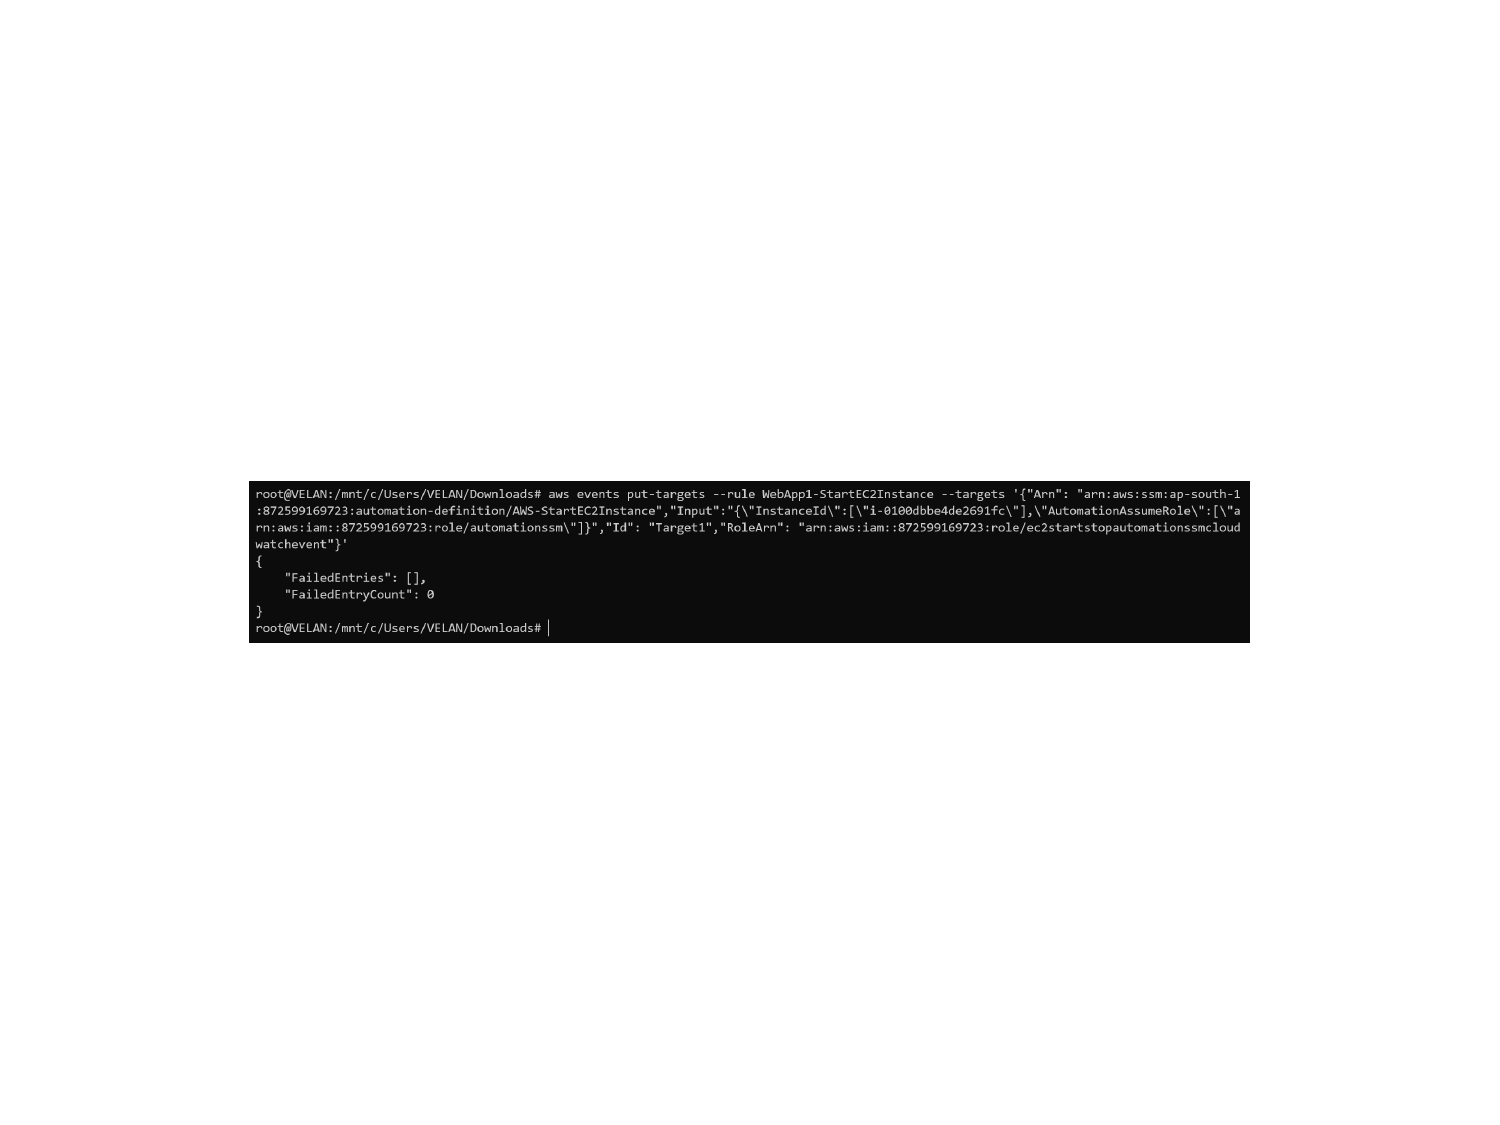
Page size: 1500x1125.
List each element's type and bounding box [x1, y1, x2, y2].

text_box [249, 481, 1251, 644]
